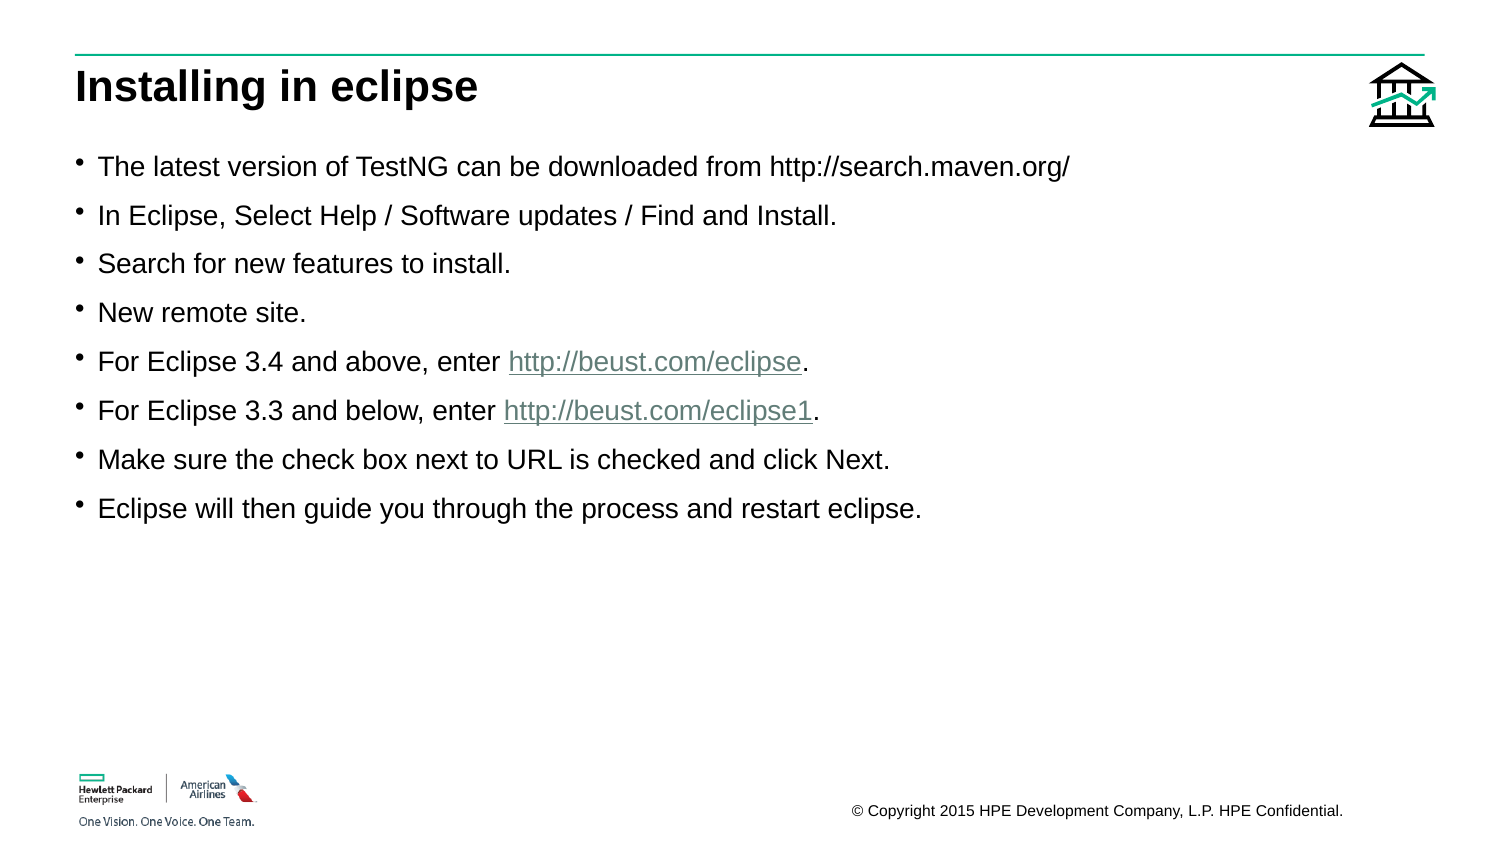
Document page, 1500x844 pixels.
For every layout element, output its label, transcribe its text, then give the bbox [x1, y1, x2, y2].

picture [74, 773, 258, 831]
list The latest version of TestNG can be downloaded from http://search.maven.org/ In Eclipse, Select Help / Software updates / Find and Install. Search for new features to install. New remote site. For Eclipse 3.4 and above, enter http://beust.com/eclipse. For Eclipse 3.3 and below, enter http://beust.com/eclipse1. Make sure the check box next to URL is checked and click Next. Eclipse will then guide you through the process and restart eclipse. [75, 152, 1425, 750]
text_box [1368, 62, 1436, 127]
title Installing in eclipse [75, 63, 1425, 152]
